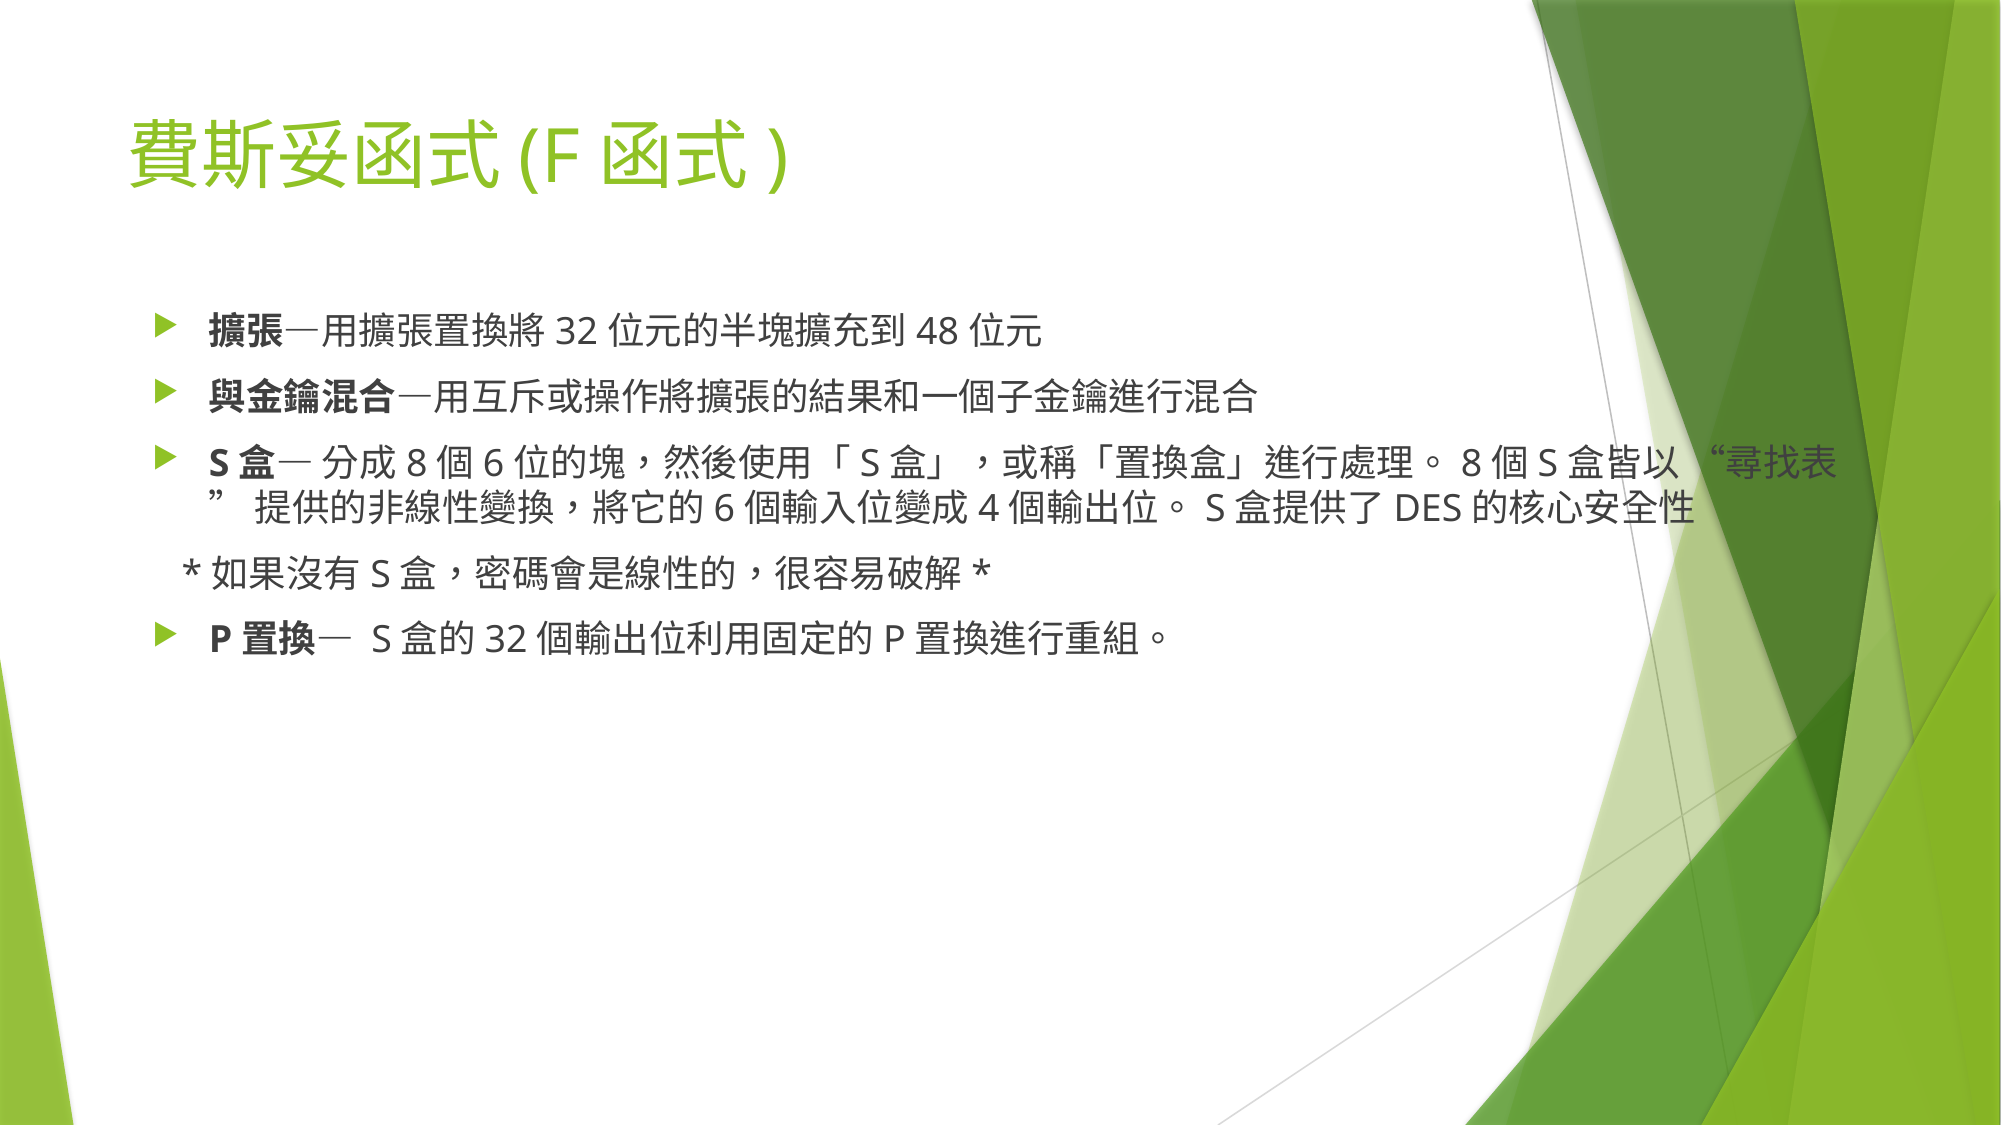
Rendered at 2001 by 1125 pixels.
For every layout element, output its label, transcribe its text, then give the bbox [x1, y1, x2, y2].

list 擴張—用擴張置換將32位元的半塊擴充到48位元 與金鑰混合—用互斥或操作將擴張的結果和一個子金鑰進行混合 S盒— 分成8個6位的塊，然後使用「S盒」，或稱「置換盒」進行處理。8個S盒皆以 “尋找表” 提供的非線性變換，將它的6個輸入位變成4個輸出位。S盒提供了DES的核心安全性 *如果沒有S盒，密碼會是線性的，很容易破解* P置換— S盒的32個輸出位利用固定的P置換進行重組。 [137, 299, 1863, 1105]
title 費斯妥函式(F函式) [111, 99, 1522, 317]
